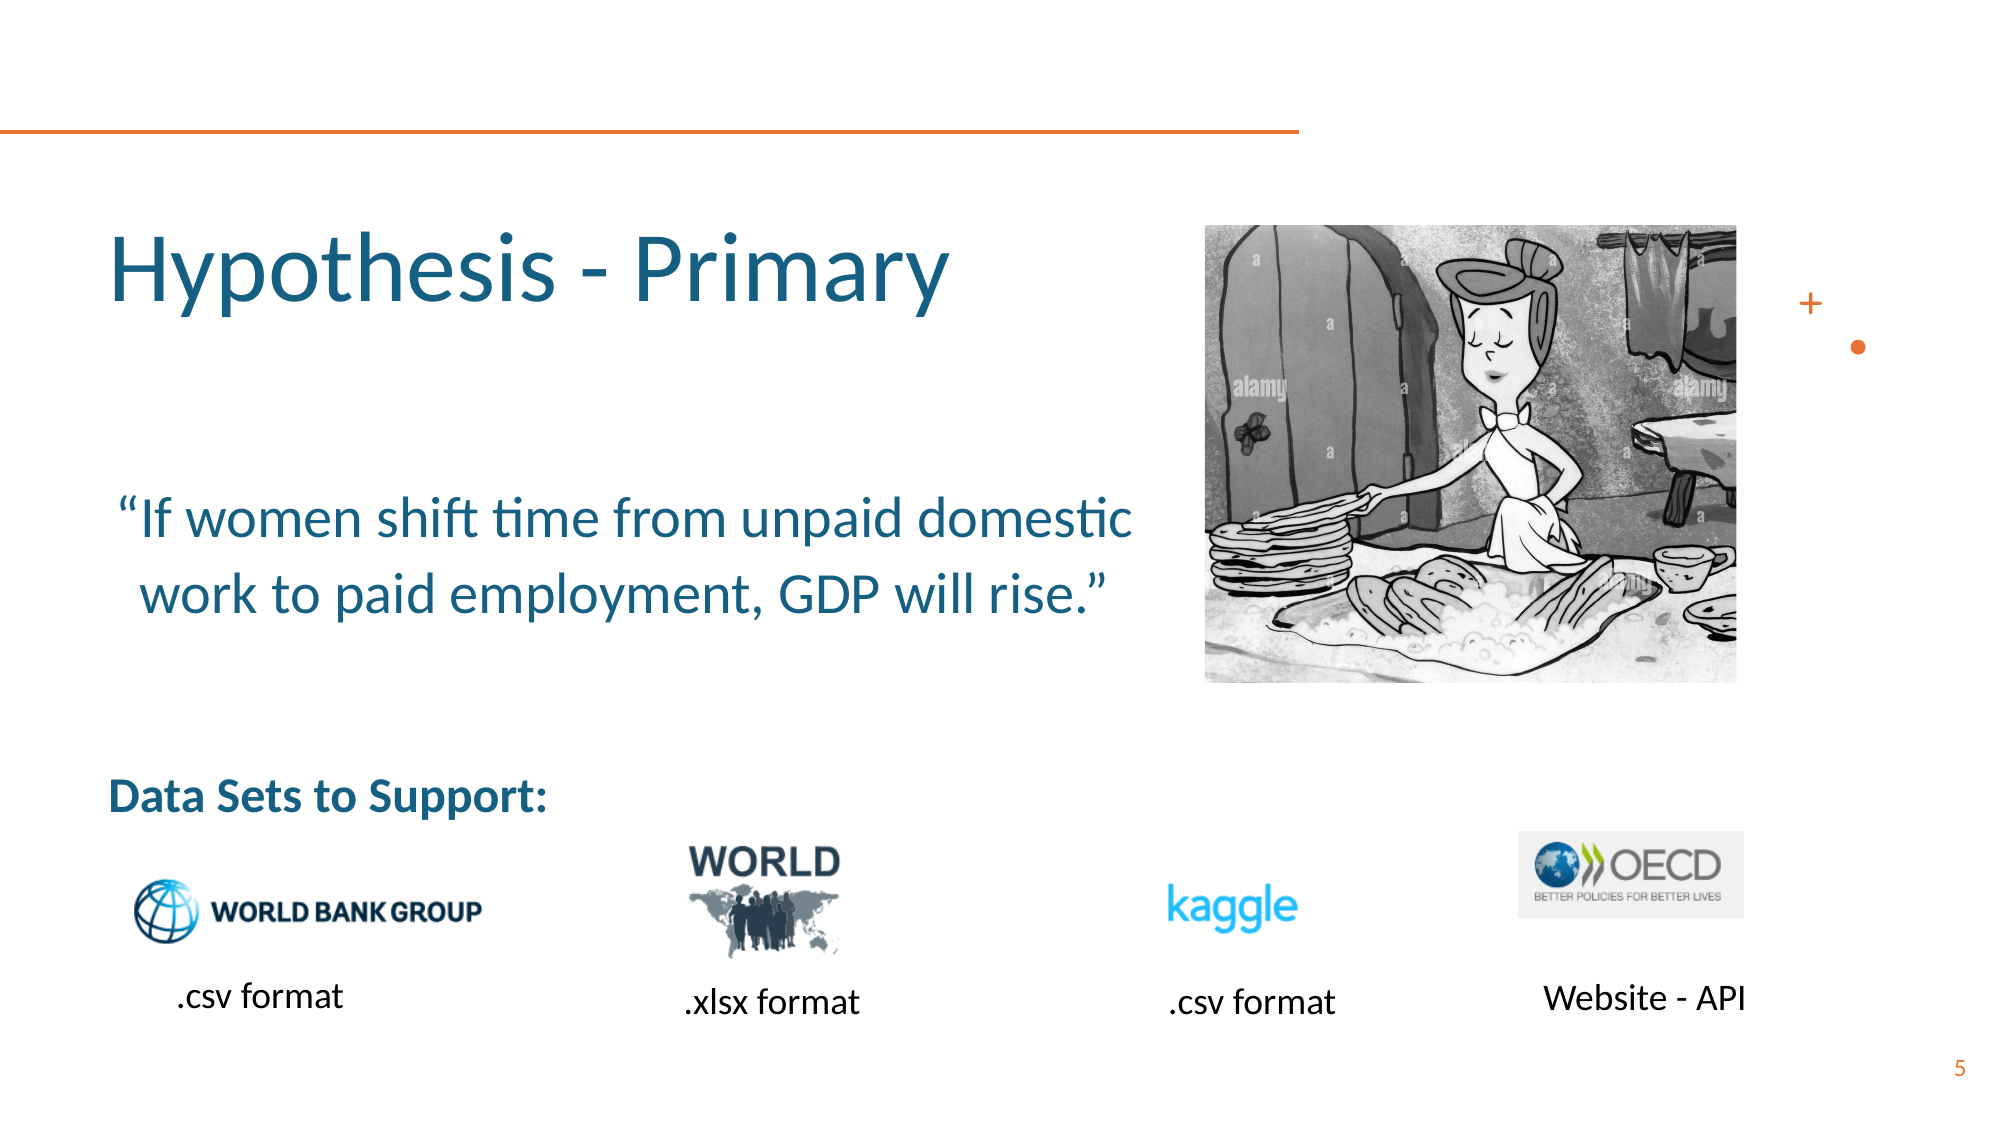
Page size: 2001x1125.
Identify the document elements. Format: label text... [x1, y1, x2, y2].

text_box Website - API [1528, 965, 1935, 1026]
text_box .xlsx format [668, 969, 1034, 1030]
text_box .csv format [160, 963, 526, 1024]
picture [668, 831, 886, 966]
title Hypothesis - Primary [93, 136, 1597, 330]
slide_number 5 [1887, 1051, 1982, 1090]
text_box .csv format [1153, 969, 1519, 1030]
picture [1204, 225, 1737, 683]
picture [1517, 831, 1744, 918]
list “If women shift time from unpaid domestic work to paid employment, GDP will rise.” Data Sets to Support: [93, 367, 1157, 917]
picture [128, 851, 494, 956]
picture [1155, 866, 1309, 944]
